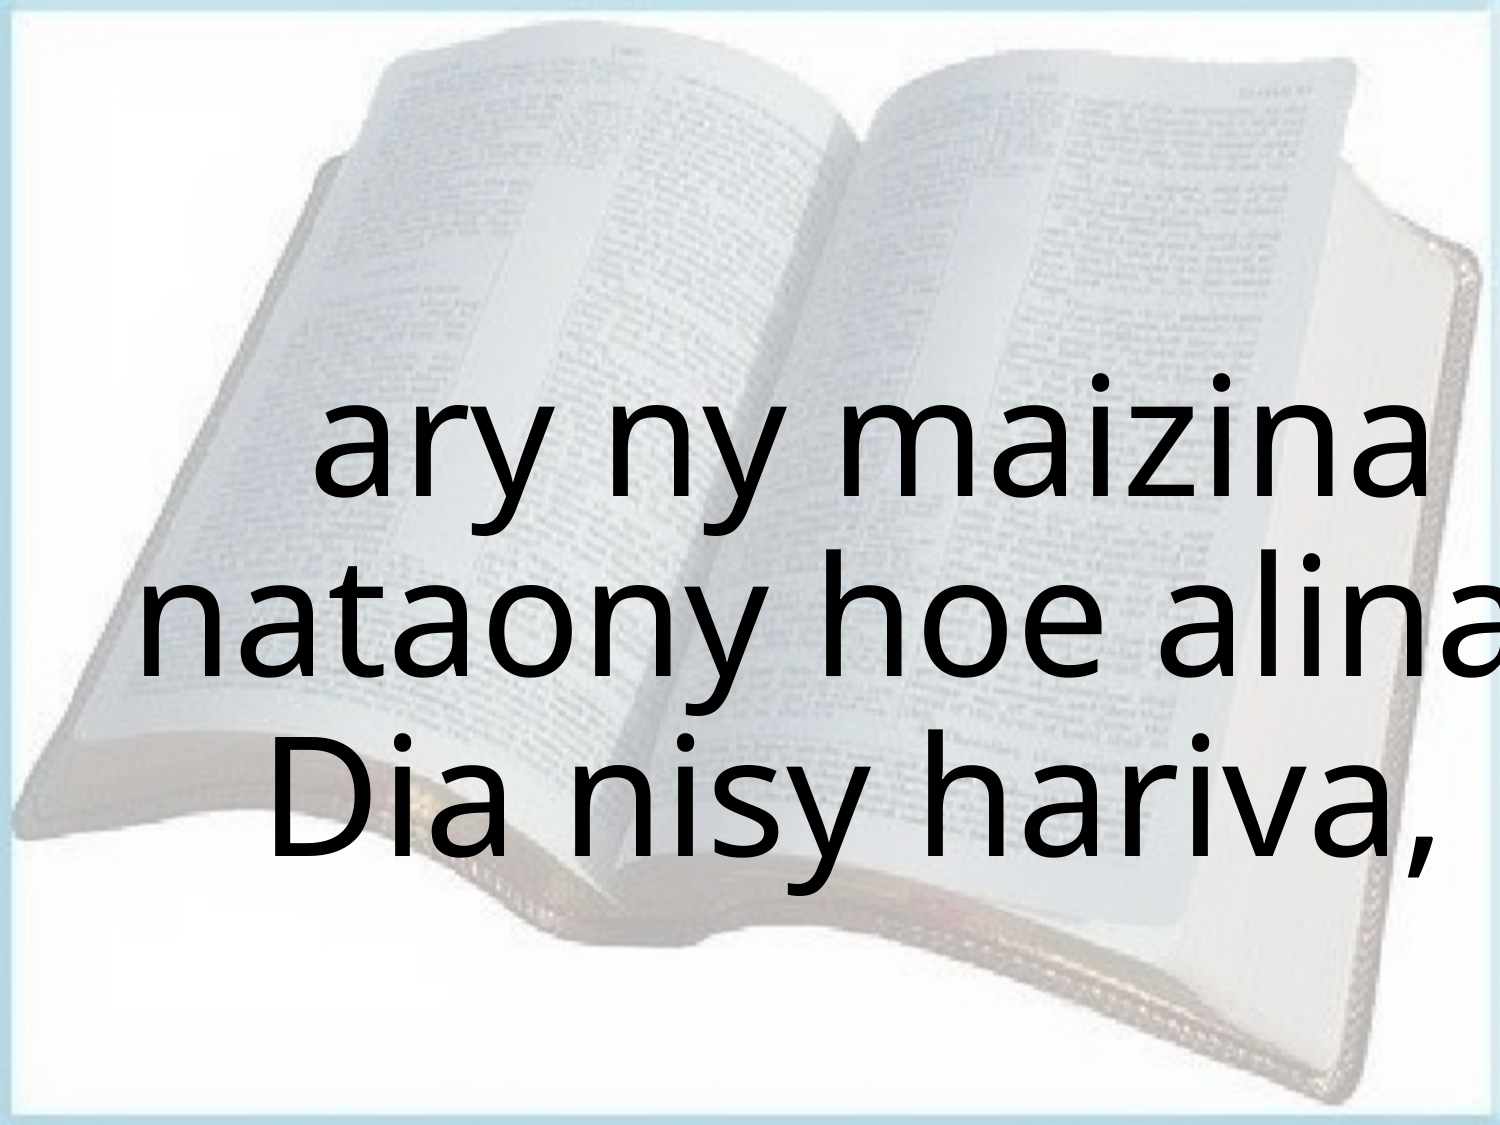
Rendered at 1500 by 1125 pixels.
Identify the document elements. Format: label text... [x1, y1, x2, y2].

title ary ny maizina nataony hoe alina. Dia nisy hariva, [103, 59, 1500, 1125]
